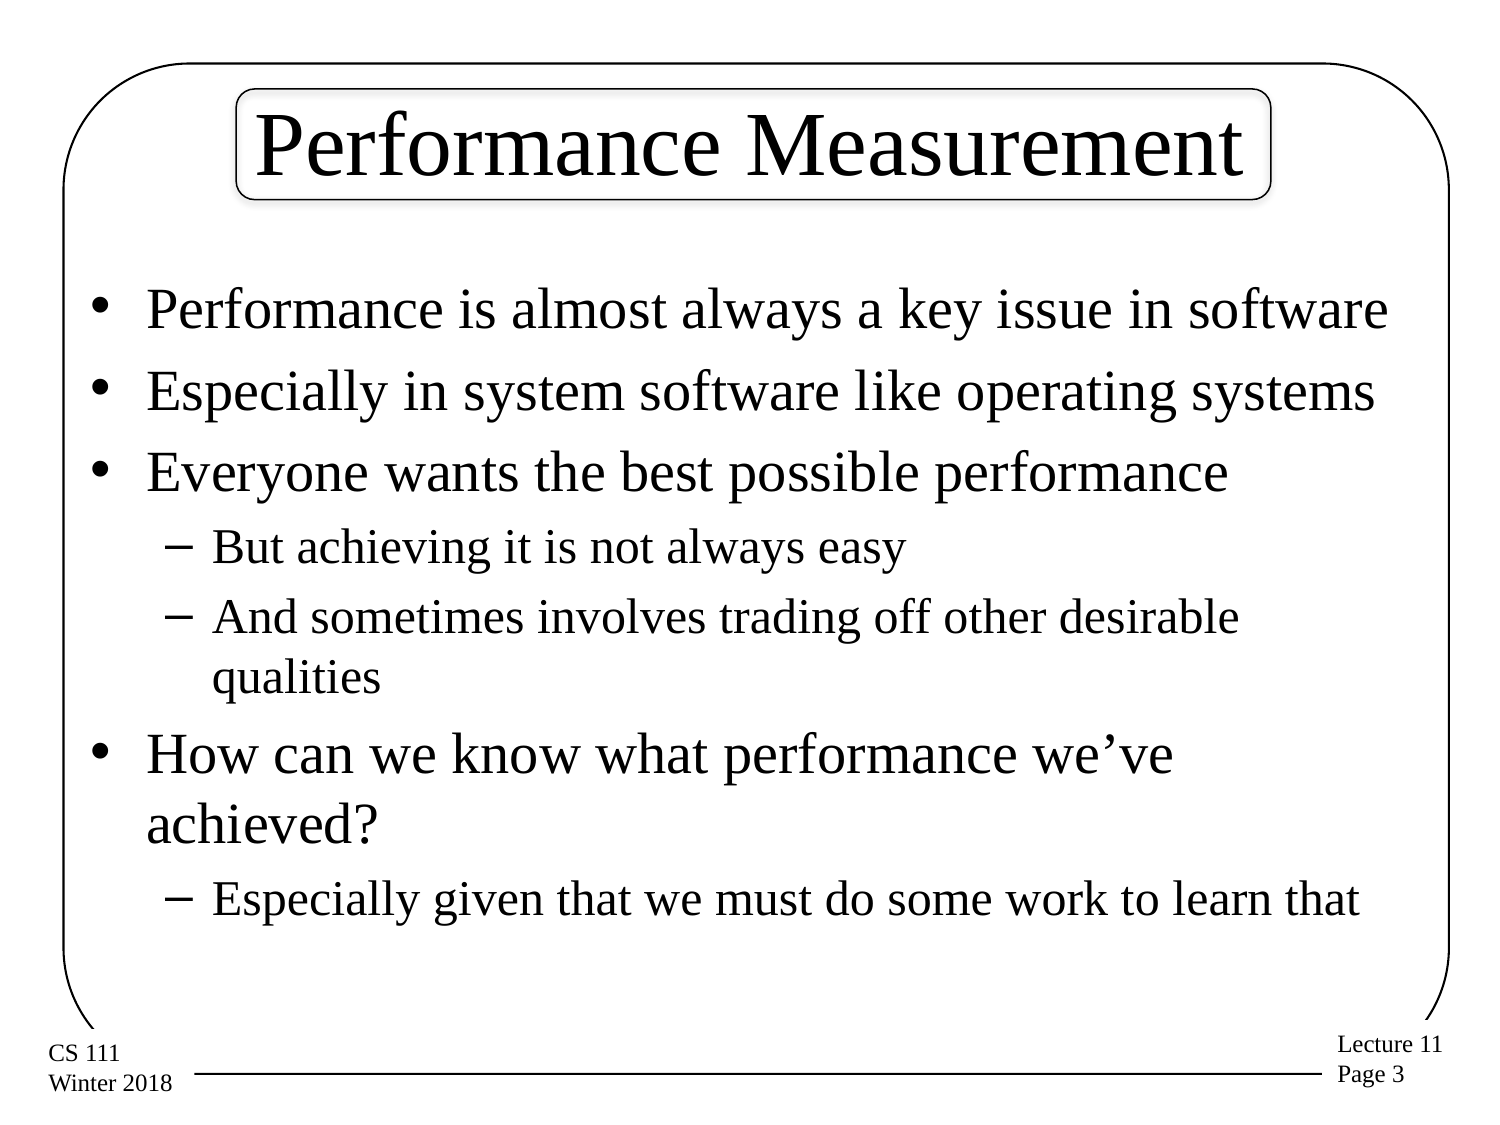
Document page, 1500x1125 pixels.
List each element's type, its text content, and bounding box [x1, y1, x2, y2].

text_box [235, 88, 1272, 201]
title Performance Measurement [74, 44, 1426, 233]
list Performance is almost always a key issue in software Especially in system software like operating systems Everyone wants the best possible performance But achieving it is not always easy And sometimes involves trading off other desirable qualities How can we know what performance we’ve achieved? Especially given that we must do some work to learn that [74, 262, 1426, 1006]
